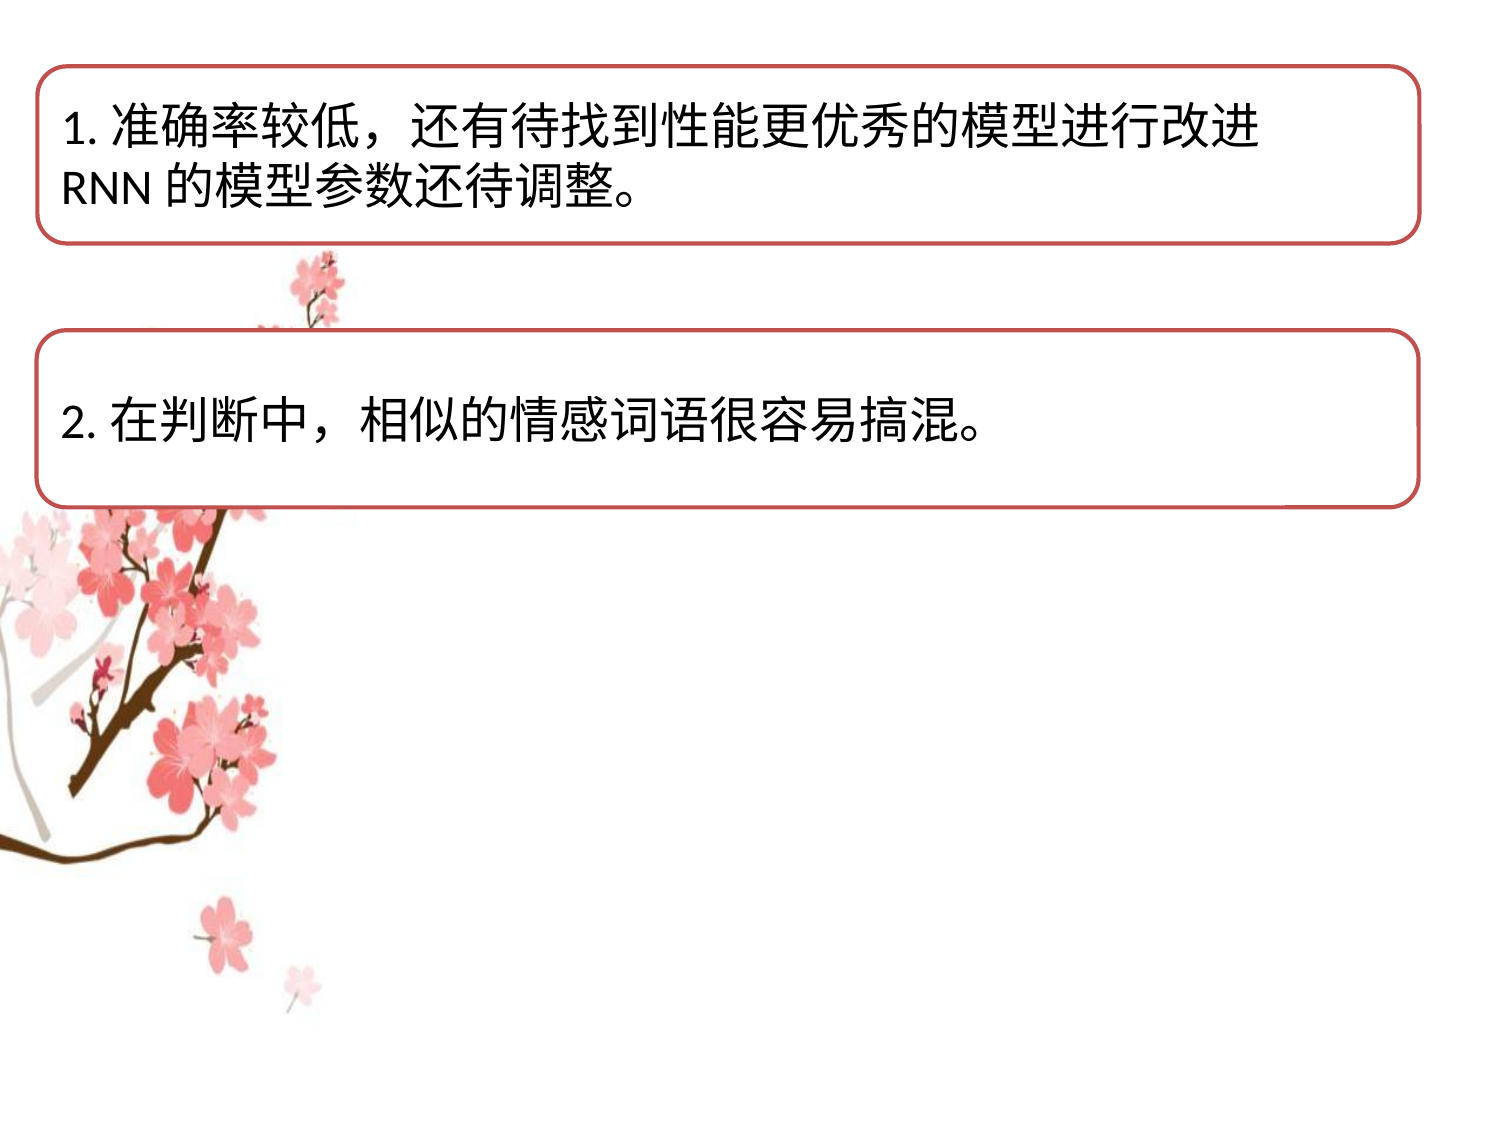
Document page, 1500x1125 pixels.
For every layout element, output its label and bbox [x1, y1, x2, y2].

list [0, 0, 1500, 1125]
